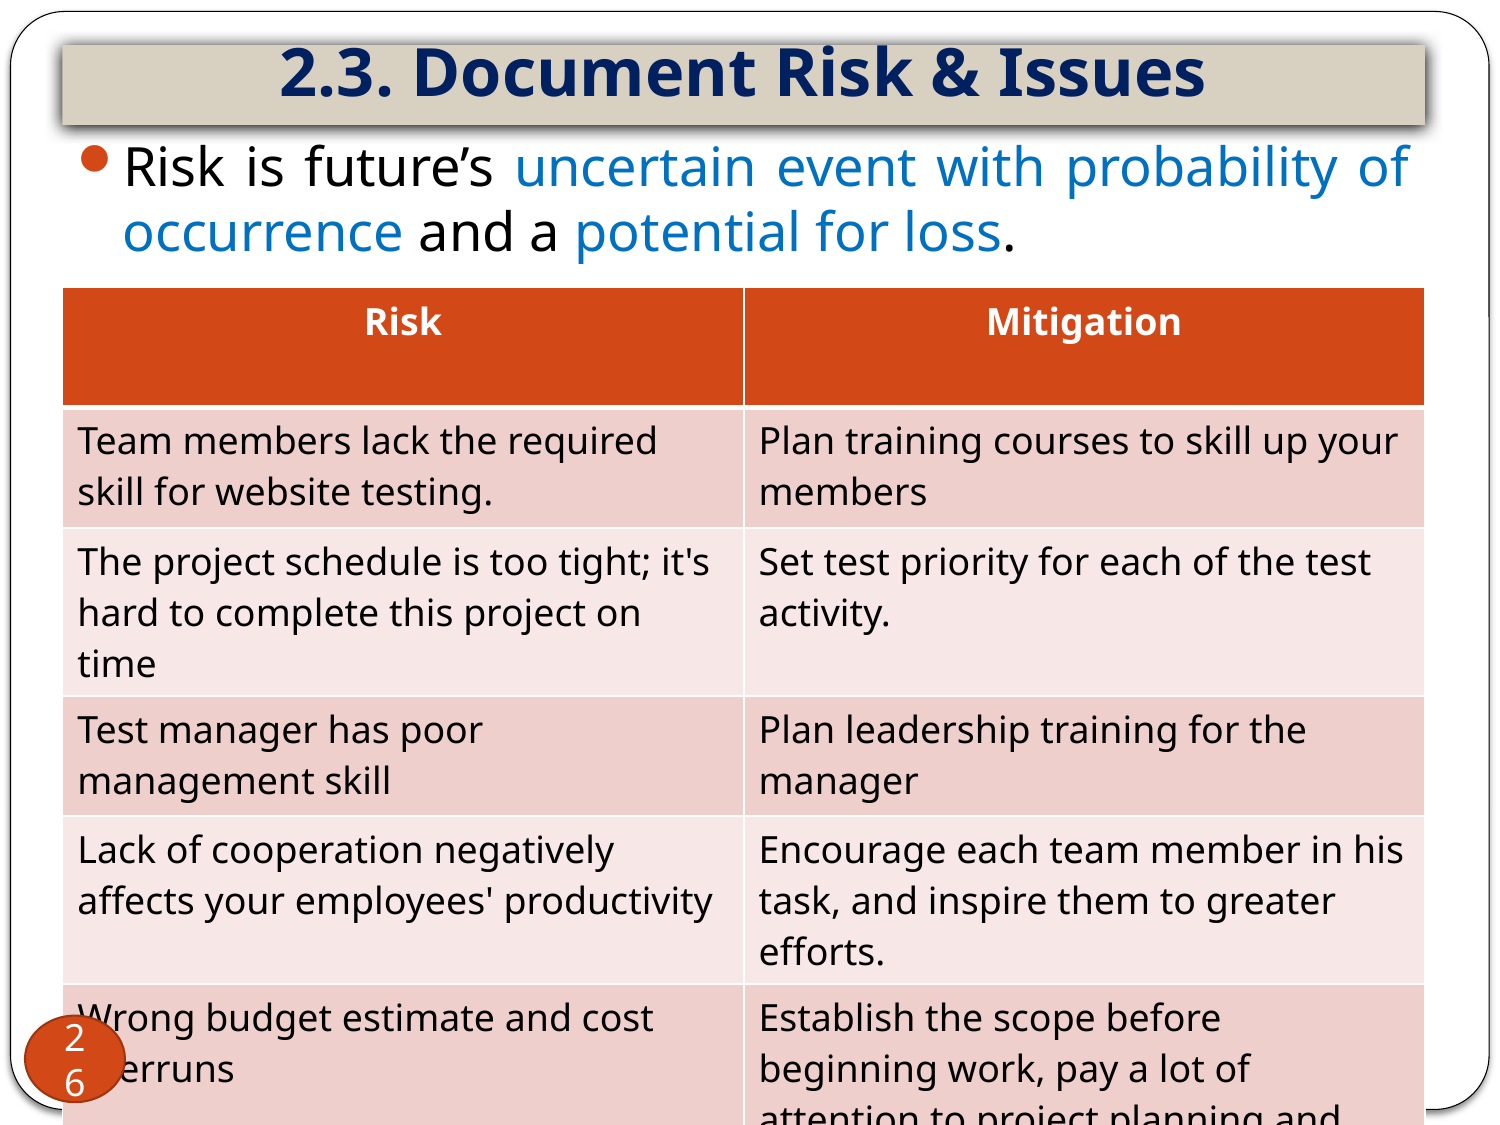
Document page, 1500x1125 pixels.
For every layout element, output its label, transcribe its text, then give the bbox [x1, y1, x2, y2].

table_header Mitigation [745, 288, 1424, 405]
list Risk is future’s uncertain event with probability of occurrence and a potential for loss. [62, 125, 1425, 287]
table_cell Plan training courses to skill up your members [745, 410, 1424, 527]
text_box 26 [23, 1014, 126, 1104]
table_cell Encourage each team member in his task, and inspire them to greater efforts. [745, 817, 1424, 983]
table_cell Plan leadership training for the manager [745, 697, 1424, 815]
table_cell Team members lack the required skill for website testing. [63, 410, 743, 527]
table_cell Set test priority for each of the test activity. [745, 529, 1424, 695]
table_header Risk [63, 288, 743, 405]
table_cell Lack of cooperation negatively affects your employees' productivity [63, 817, 743, 983]
title 2.3. Document Risk & Issues [62, 45, 1425, 125]
table_cell Wrong budget estimate and cost overruns [63, 985, 743, 1125]
table_cell Test manager has poor management skill [63, 697, 743, 815]
table_cell The project schedule is too tight; it's hard to complete this project on time [63, 529, 743, 695]
table_cell Establish the scope before beginning work, pay a lot of attention to project planning and constantly track and measure the progress [745, 985, 1424, 1125]
